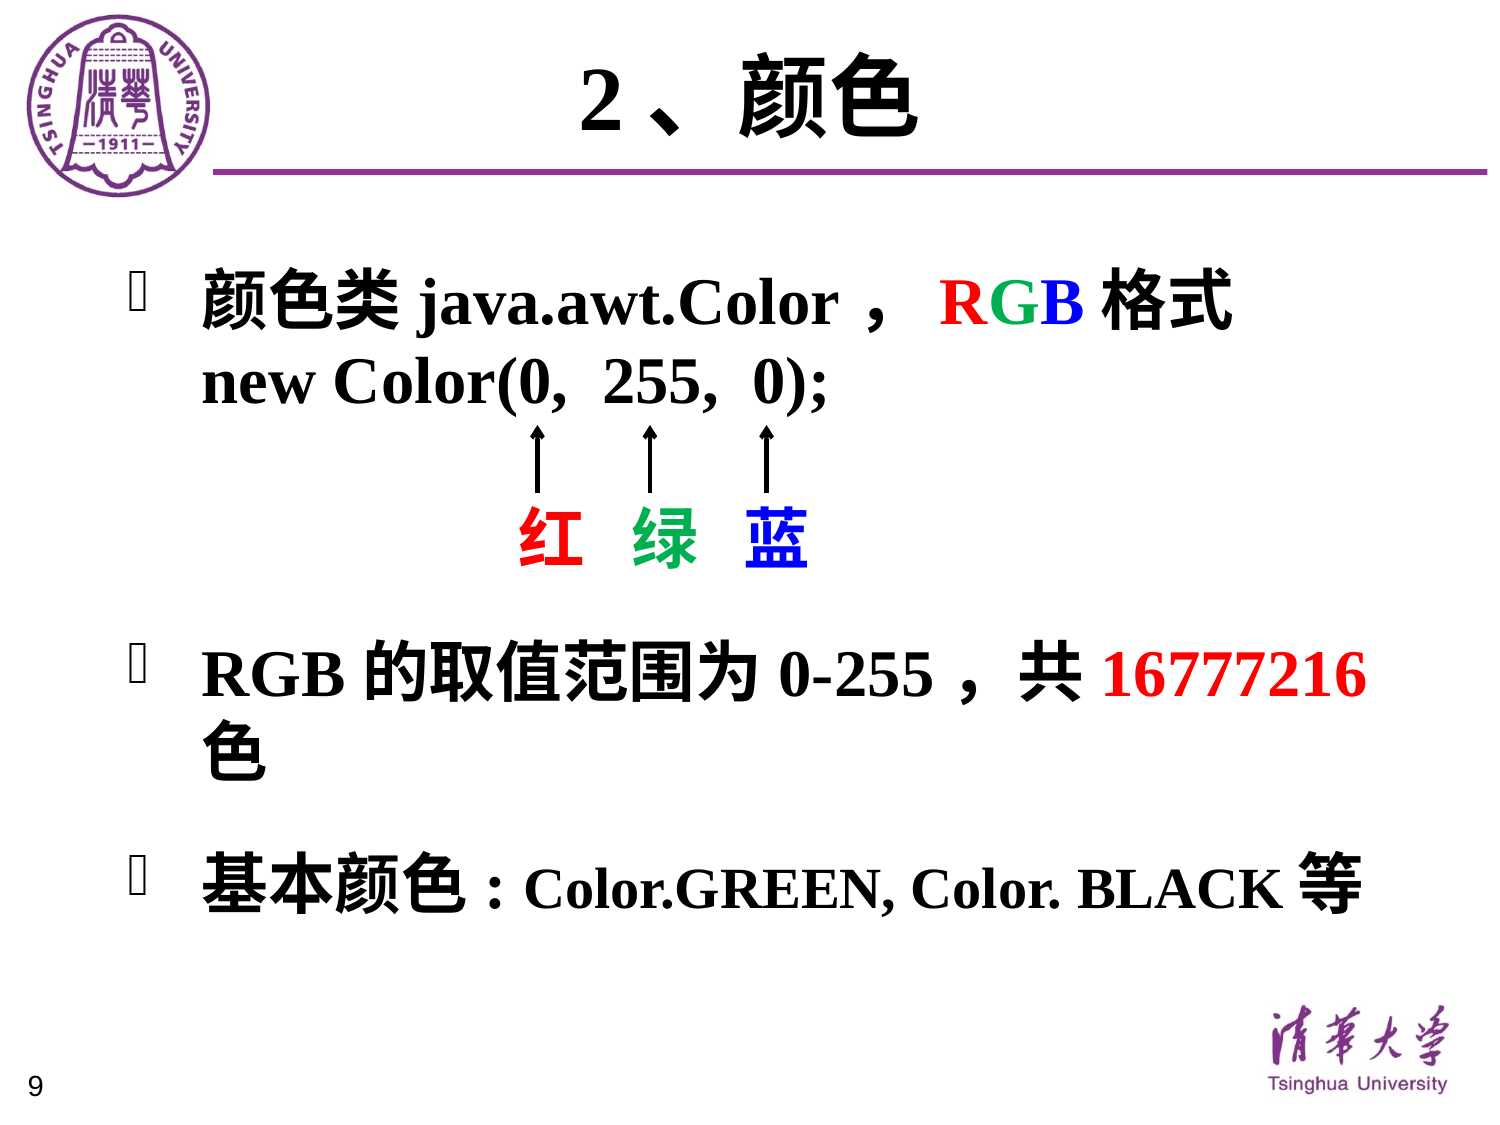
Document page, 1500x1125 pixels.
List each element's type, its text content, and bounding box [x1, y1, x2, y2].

picture [1262, 999, 1454, 1101]
picture [24, 12, 213, 37]
text_box 颜色类java.awt.Color，RGB格式 new Color(0, 255, 0); 红 绿 蓝 RGB的取值范围为0-255，共16777216色 基本颜色: Color.GREEN, Color. BLACK等 [112, 249, 1388, 1013]
footer 9 [12, 1059, 176, 1125]
title 2、颜色 [24, 37, 1476, 151]
picture [24, 151, 213, 200]
